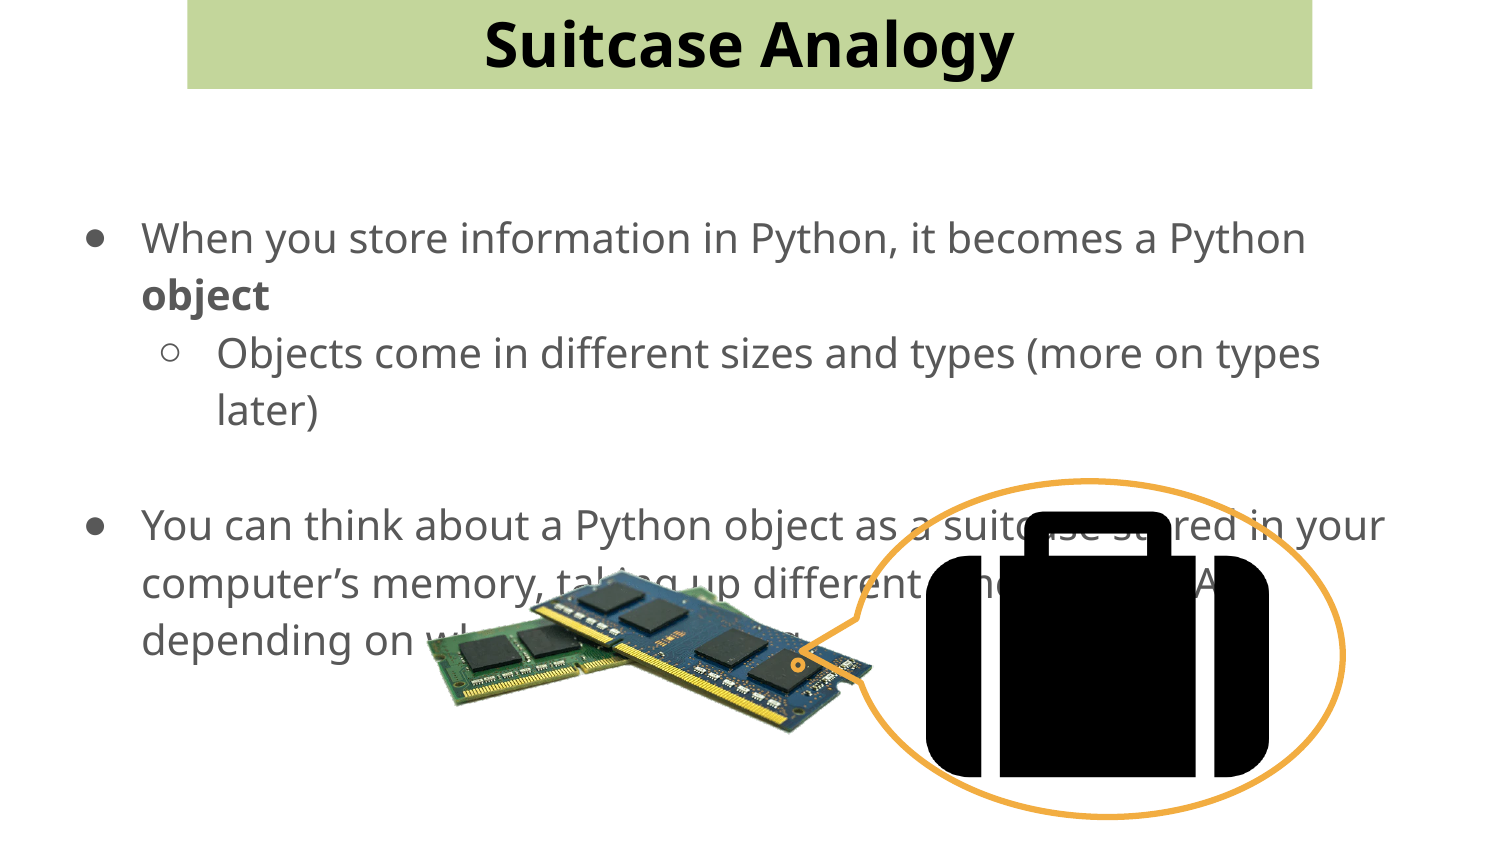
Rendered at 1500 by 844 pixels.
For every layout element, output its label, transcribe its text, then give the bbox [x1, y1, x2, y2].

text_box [187, 0, 1313, 90]
text_box [1023, 807, 1190, 818]
picture [240, 489, 1270, 799]
text_box [1274, 536, 1343, 771]
list When you store information in Python, it becomes a Python object Objects come in different sizes and types (more on types later) You can think about a Python object as a suitcase stored in your computer’s memory, taking up different amounts of RAM depending on what you’re storing. [50, 188, 1450, 750]
text_box [1026, 481, 1153, 487]
